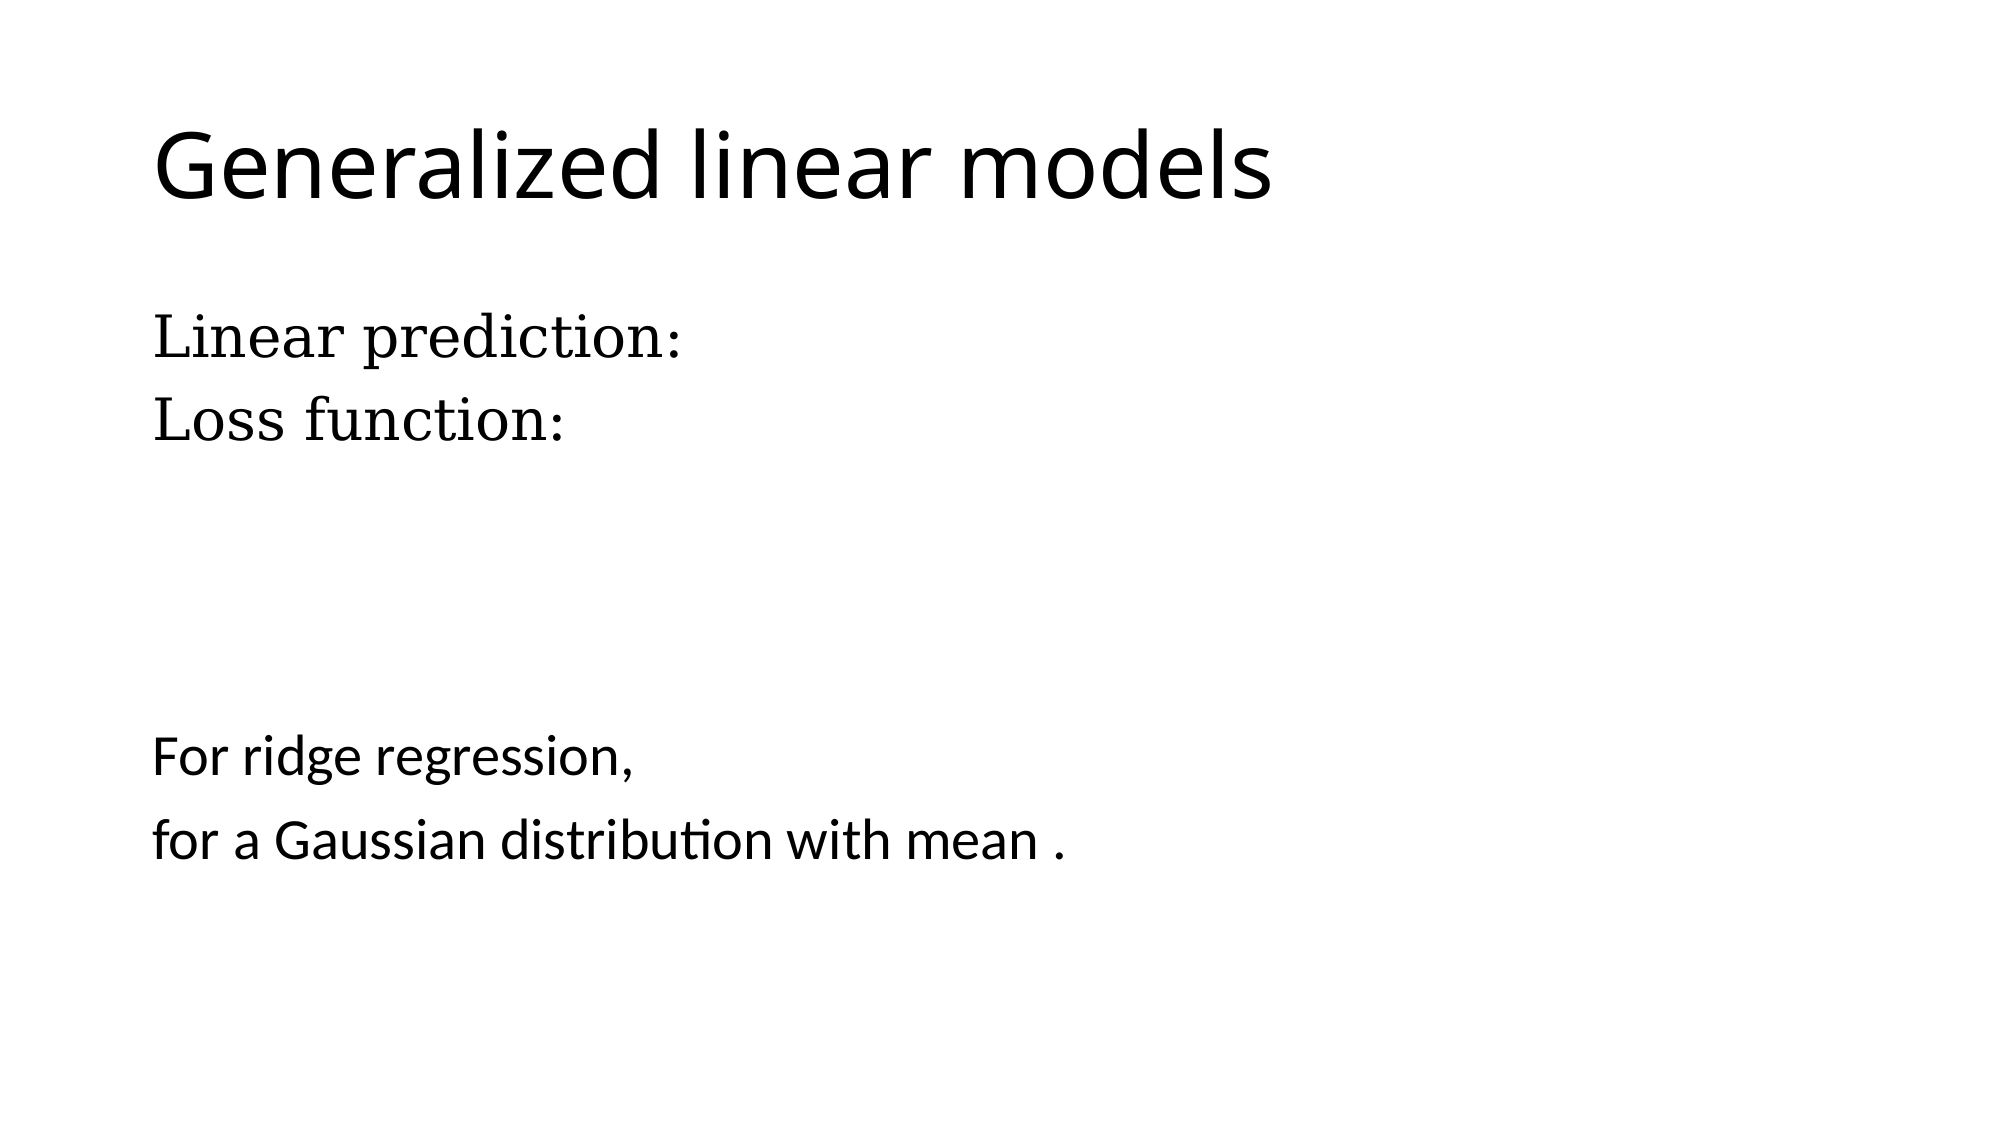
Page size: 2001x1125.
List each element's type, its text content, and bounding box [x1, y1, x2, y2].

title Generalized linear models [137, 59, 1863, 278]
